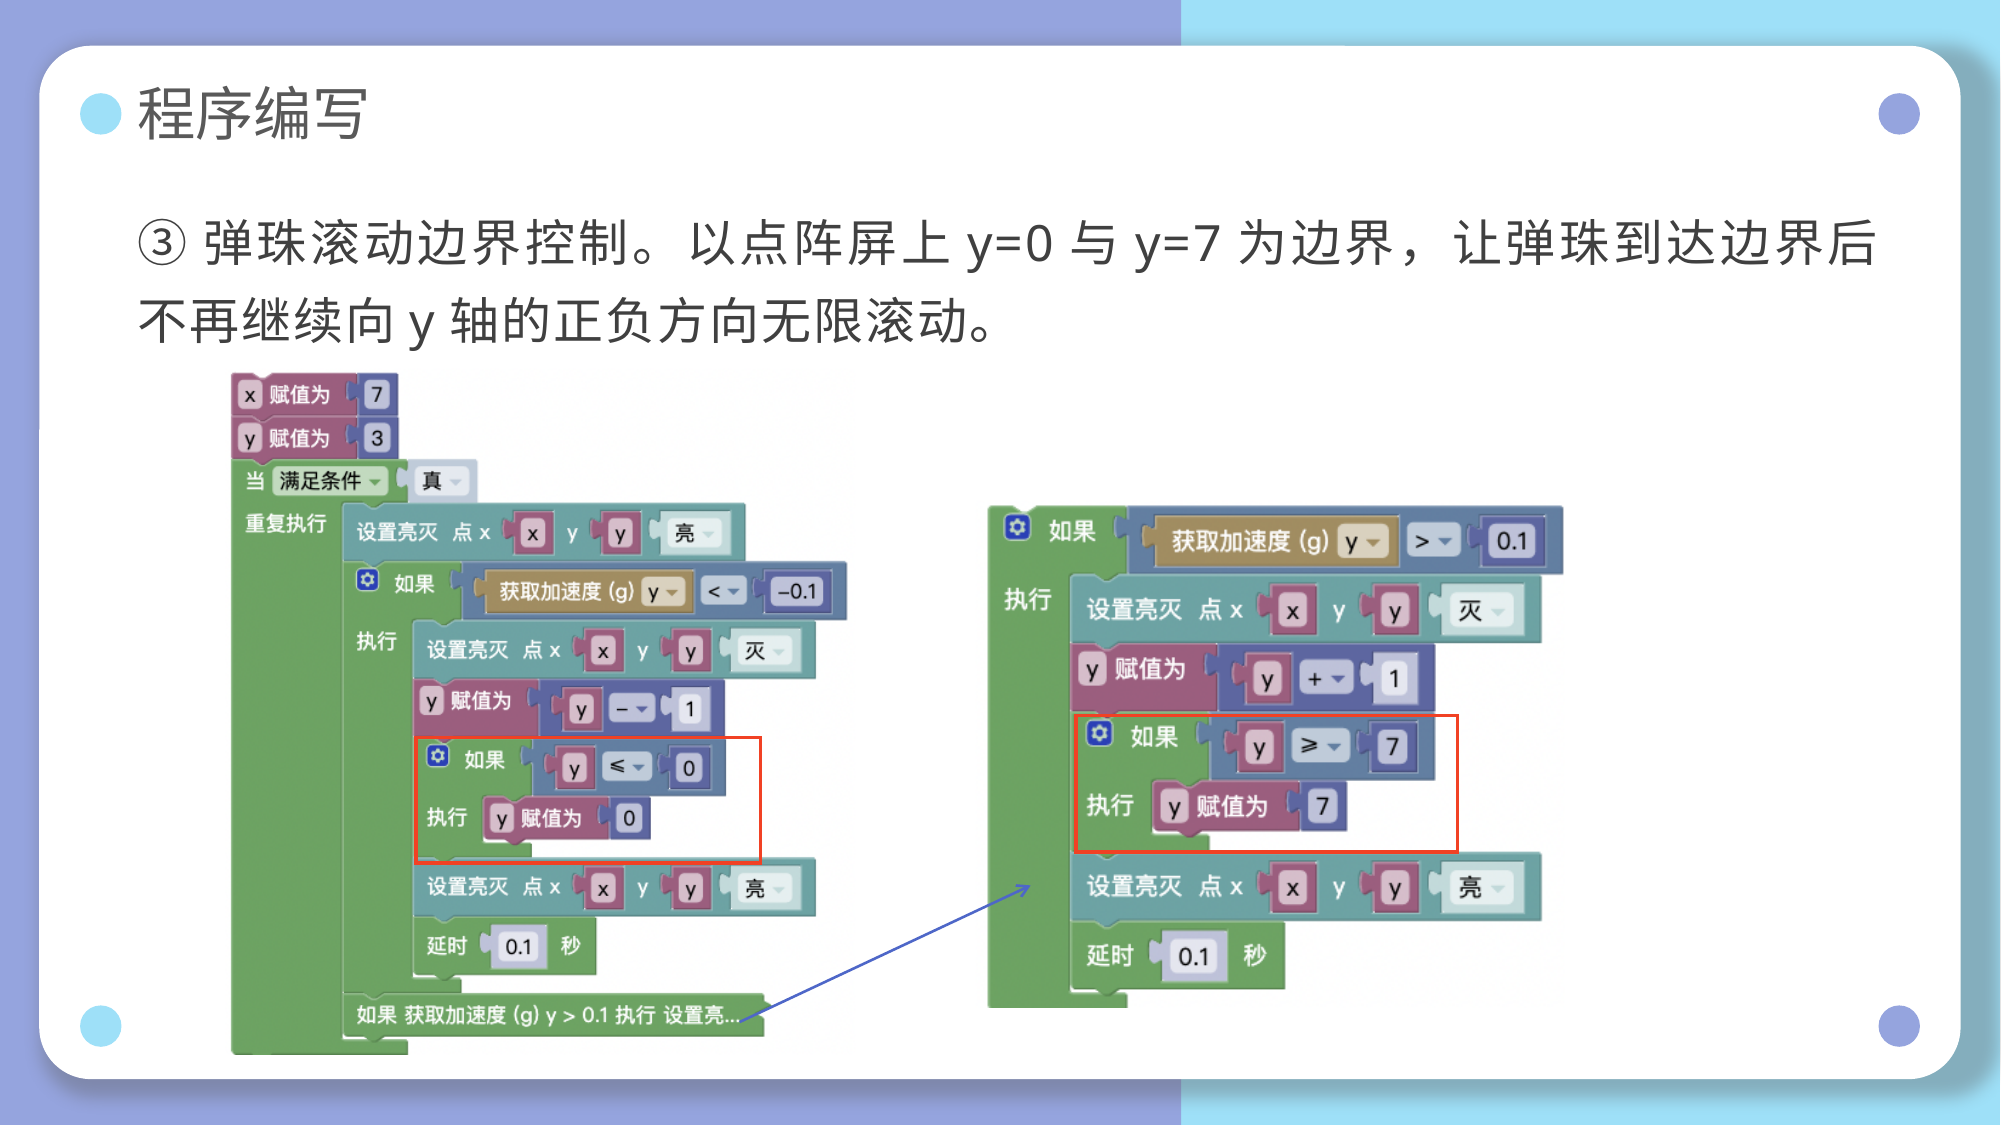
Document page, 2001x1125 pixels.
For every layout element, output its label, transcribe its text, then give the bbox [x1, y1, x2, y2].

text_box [739, 885, 1031, 1022]
picture [225, 368, 856, 1055]
list ③弹珠滚动边界控制。以点阵屏上y=0与y=7为边界，让弹珠到达边界后不再继续向y轴的正负方向无限滚动。 [137, 185, 1881, 501]
title 程序编写 [137, 77, 976, 157]
picture [975, 500, 1565, 1008]
